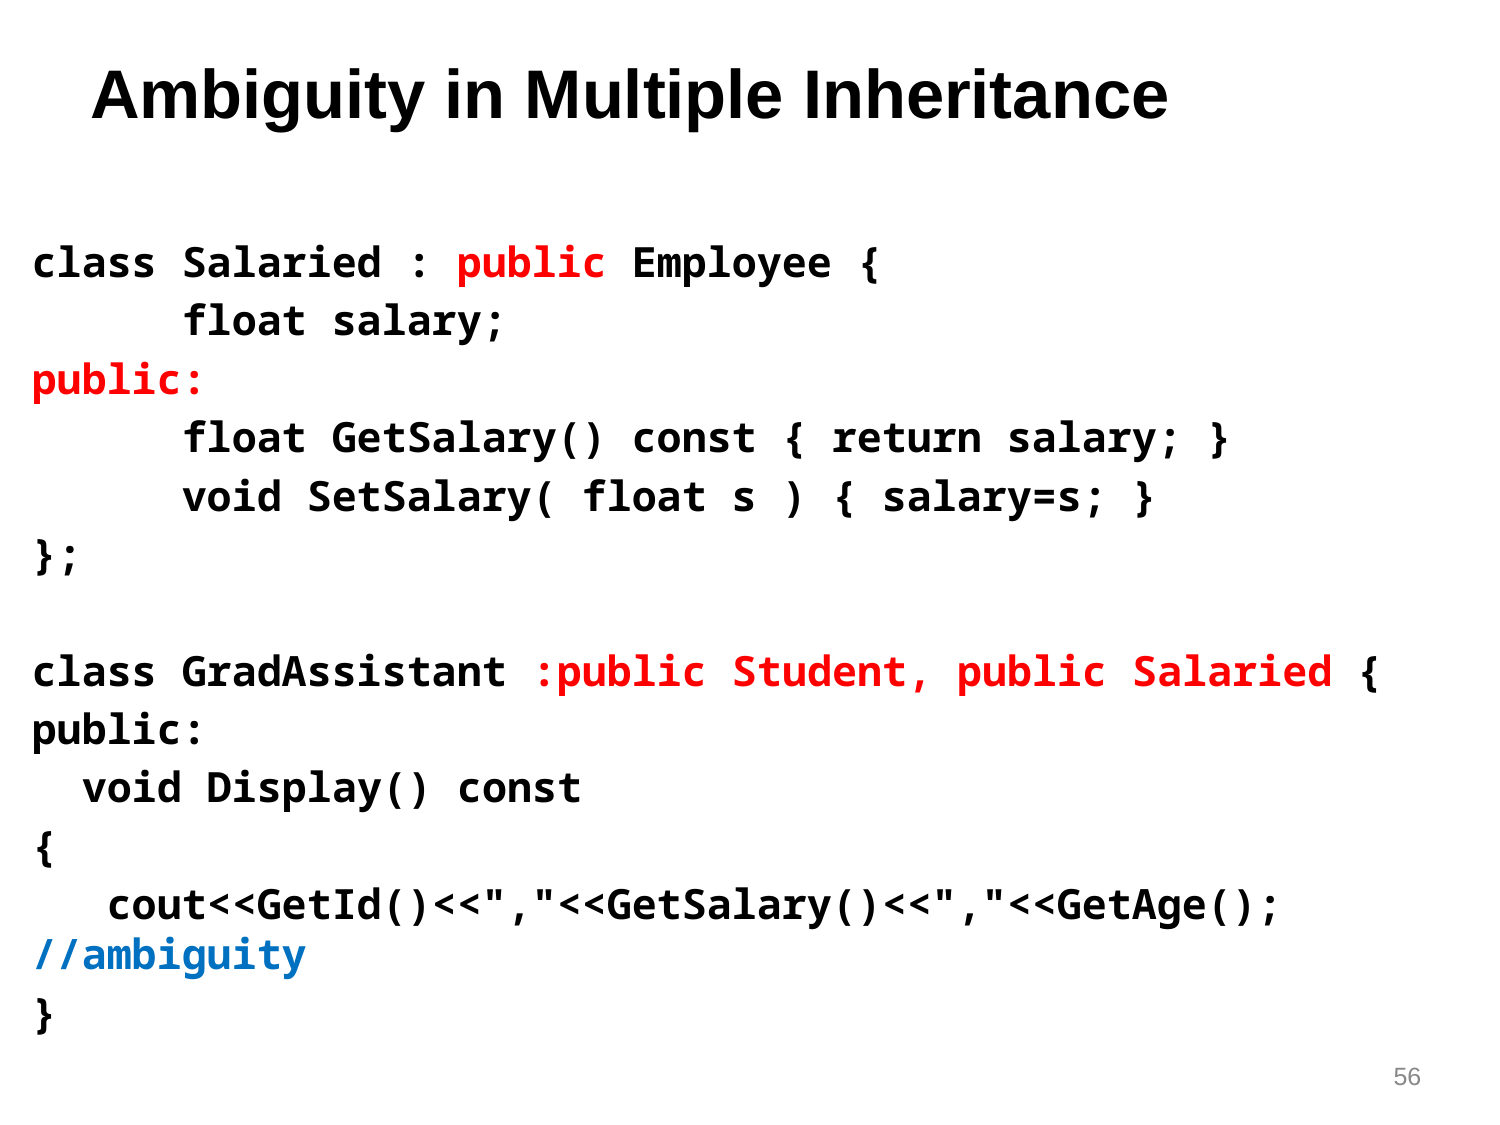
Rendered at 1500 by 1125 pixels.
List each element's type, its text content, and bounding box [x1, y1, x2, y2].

slide_number ‹#› [1316, 1053, 1437, 1106]
list class Salaried : public Employee { float salary; public: float GetSalary() const { return salary; } void SetSalary( float s ) { salary=s; } }; class GradAssistant :public Student, public Salaried { public: void Display() const { cout<<GetId()<<","<<GetSalary()<<","<<GetAge(); //ambiguity } [16, 228, 1483, 1125]
title Ambiguity in Multiple Inheritance [75, 23, 1425, 160]
